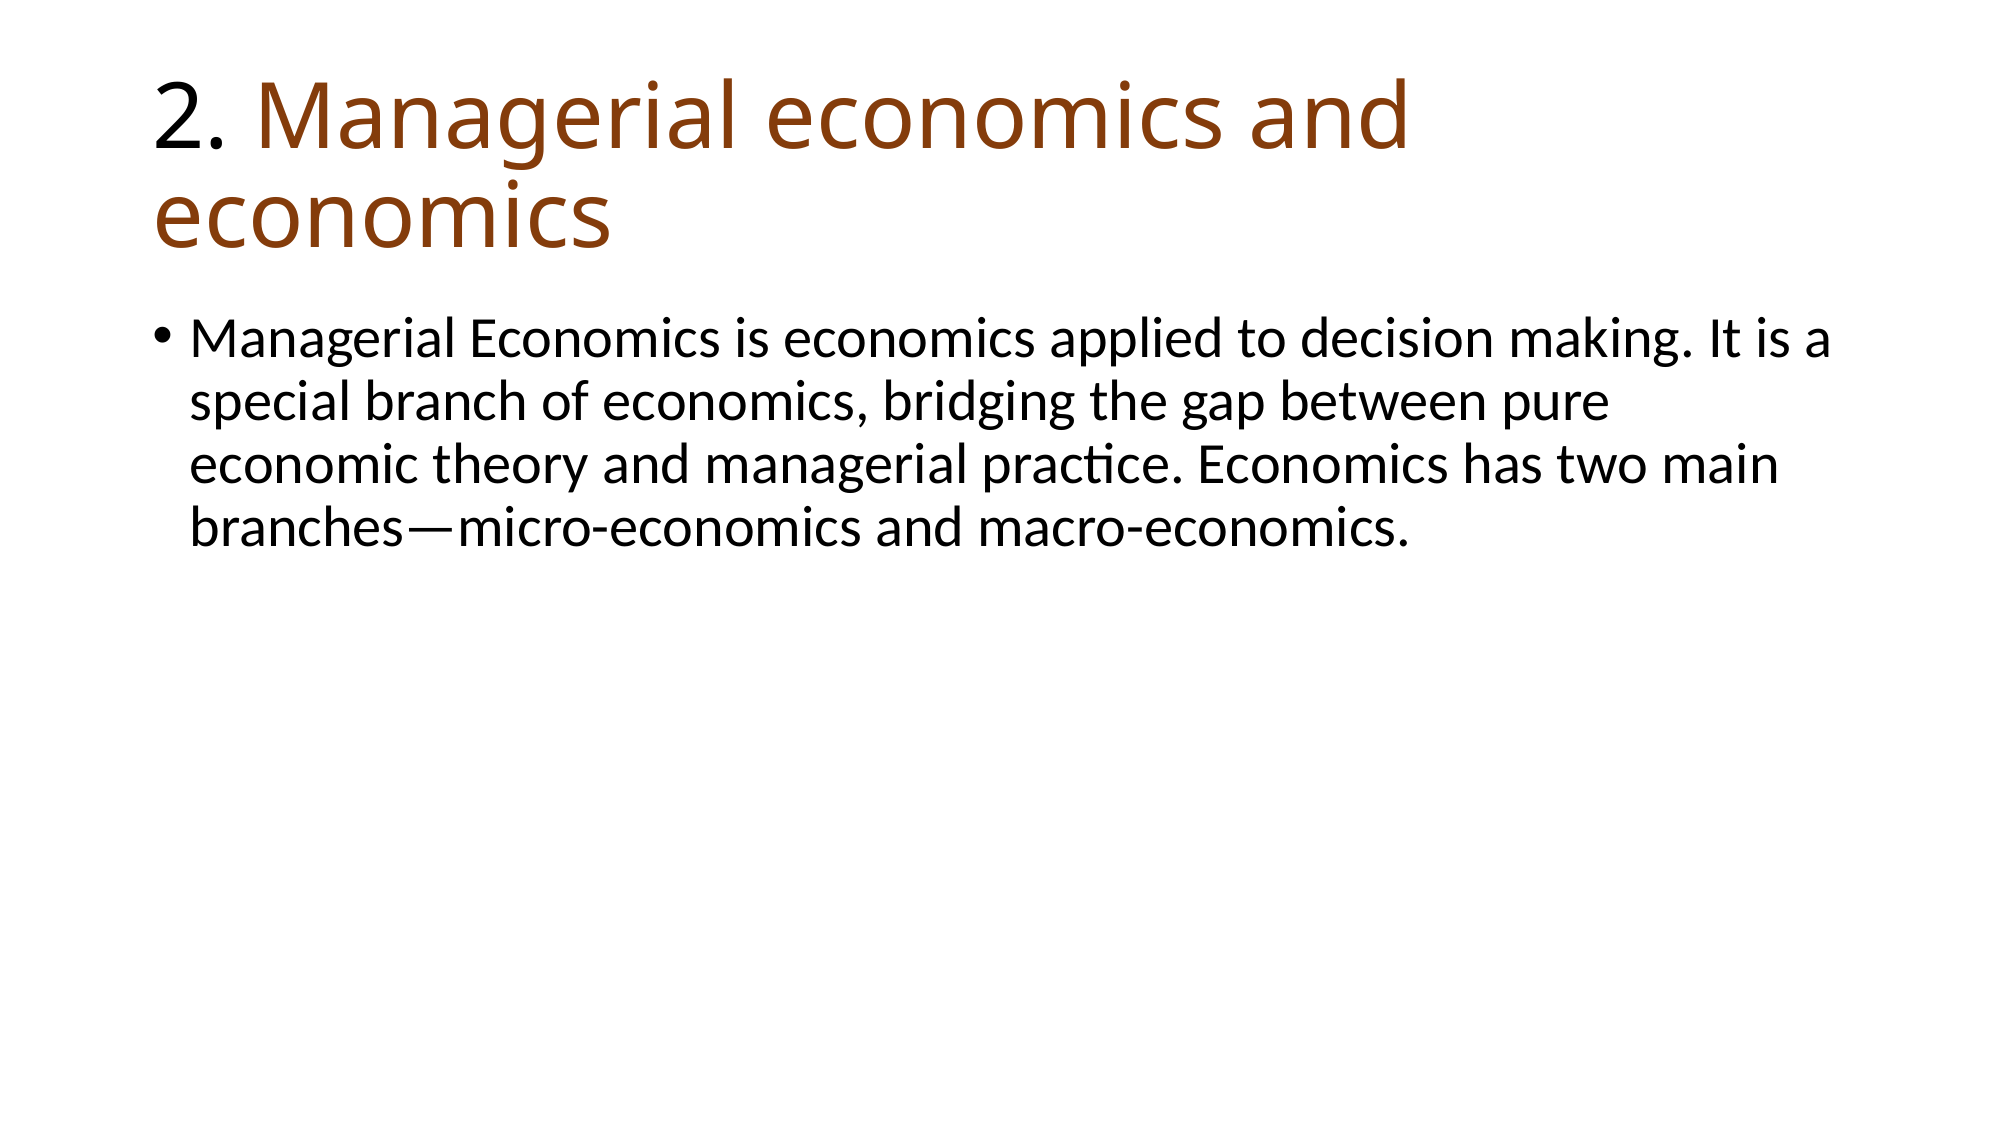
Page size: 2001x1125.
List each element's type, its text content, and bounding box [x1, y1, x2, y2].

title 2. Managerial economics and economics [137, 59, 1863, 278]
list Managerial Economics is economics applied to decision making. It is a special branch of economics, bridging the gap between pure economic theory and managerial practice. Economics has two main branches—micro-economics and macro-economics. [137, 299, 1863, 1014]
